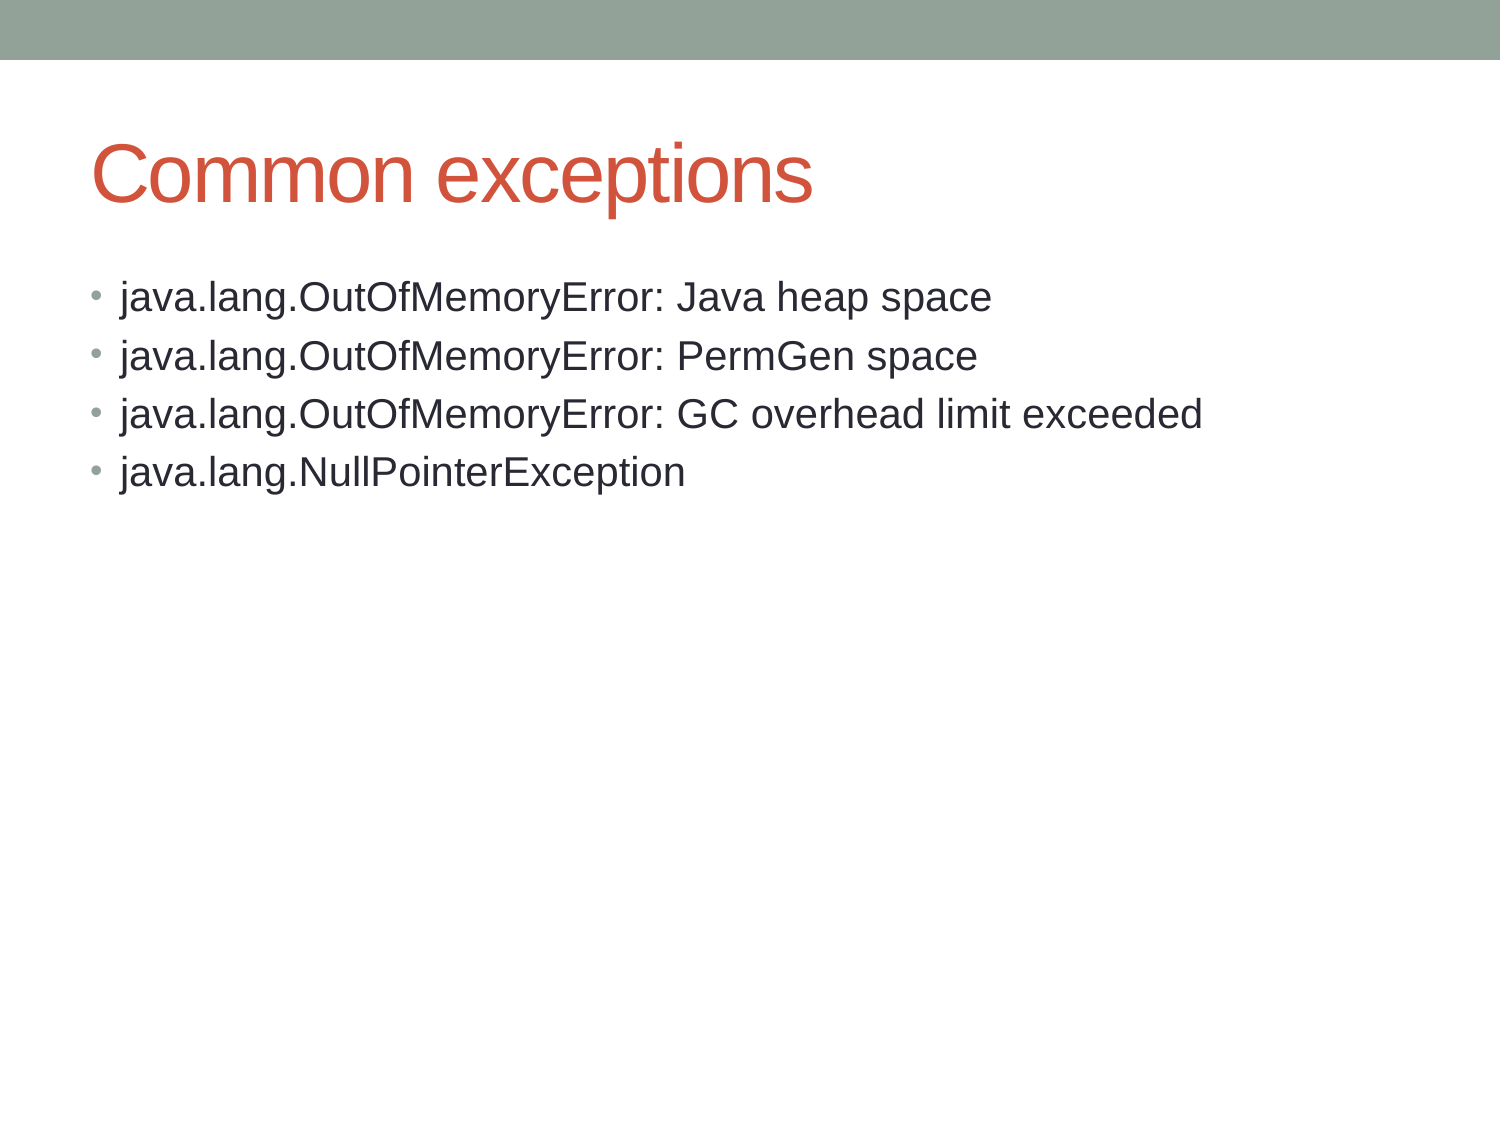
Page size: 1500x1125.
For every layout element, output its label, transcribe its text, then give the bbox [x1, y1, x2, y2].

title Common exceptions [75, 87, 1425, 250]
list java.lang.OutOfMemoryError: Java heap space java.lang.OutOfMemoryError: PermGen space java.lang.OutOfMemoryError: GC overhead limit exceeded java.lang.NullPointerException [75, 262, 1425, 1063]
